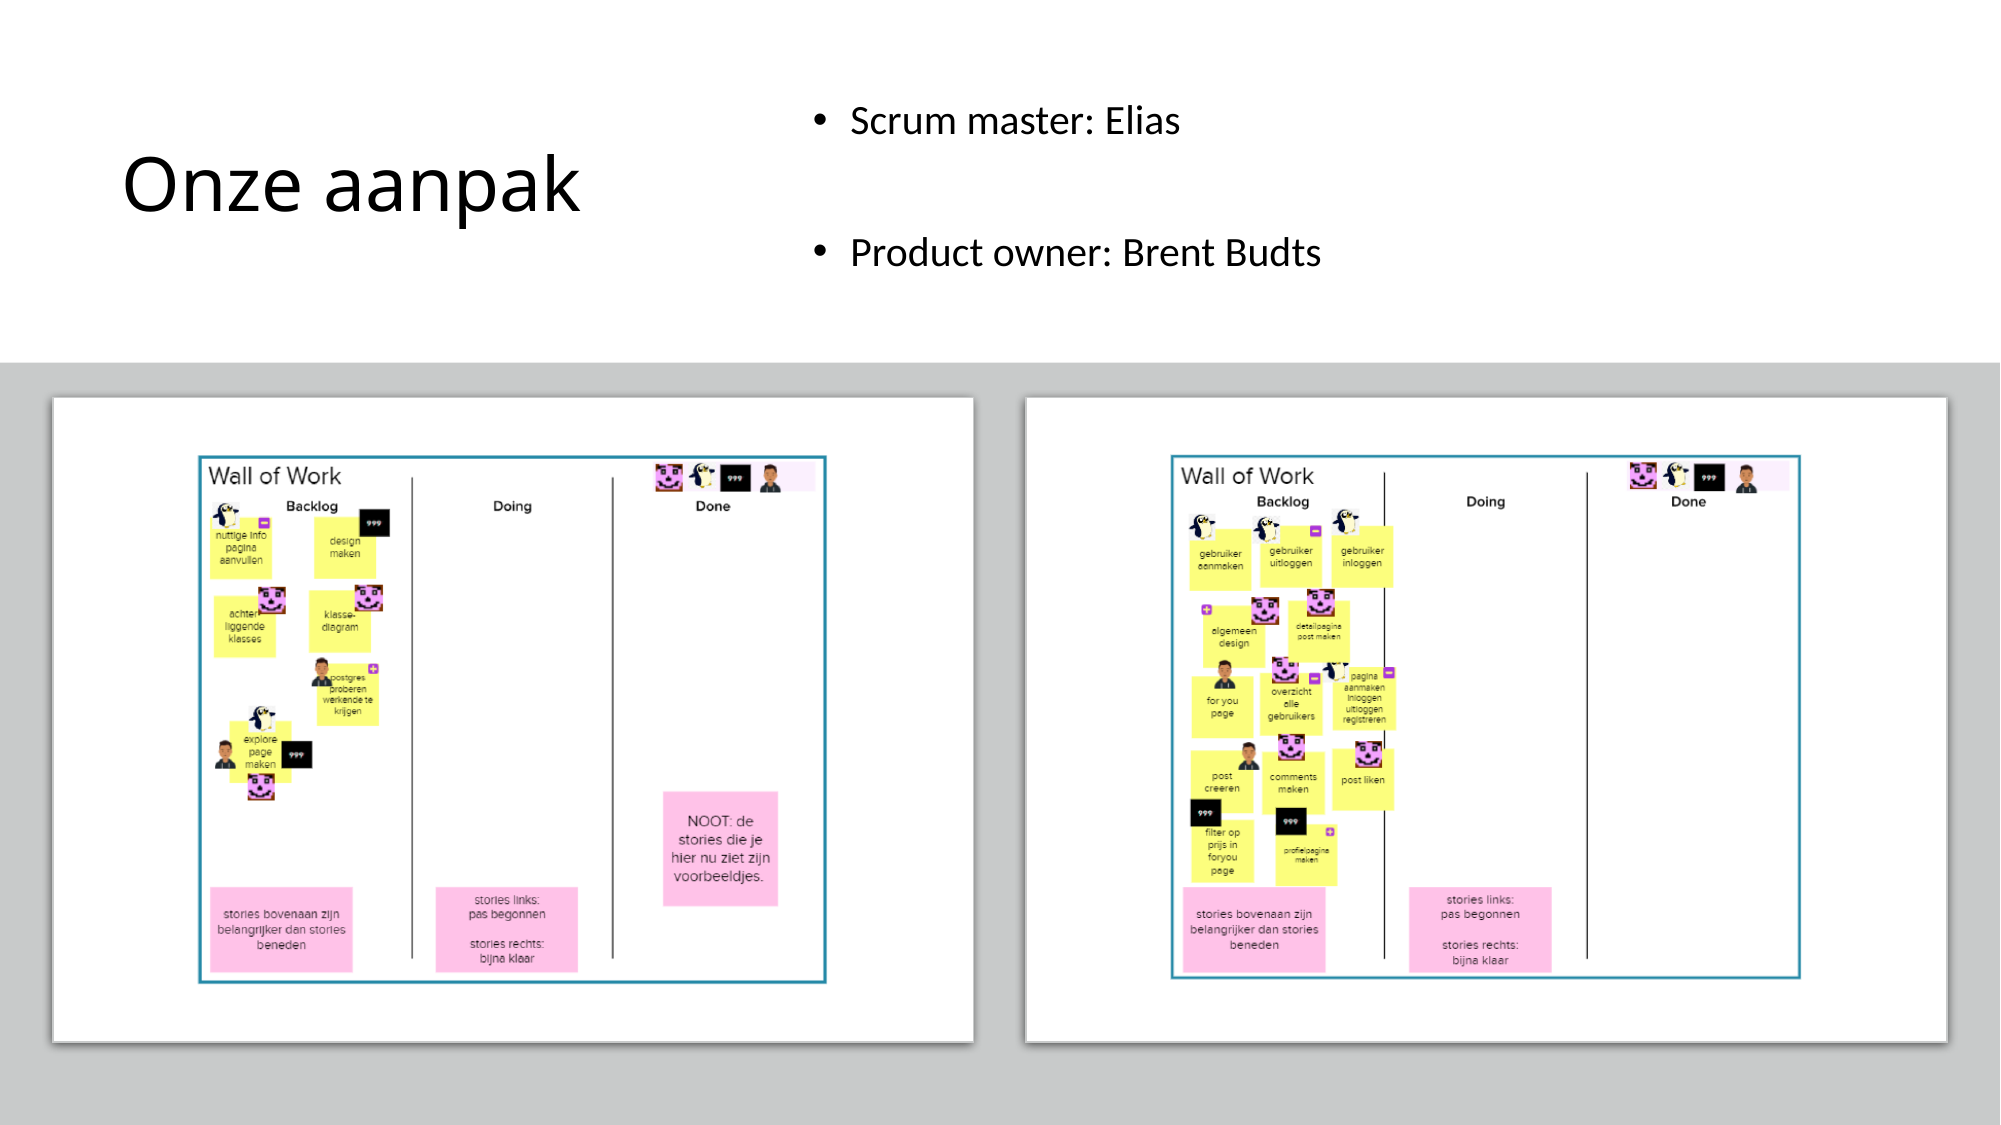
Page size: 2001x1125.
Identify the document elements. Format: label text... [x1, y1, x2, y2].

list Scrum master: Elias Product owner: Brent Budts [797, 55, 1893, 319]
picture [193, 449, 833, 990]
text_box [1025, 396, 1948, 1043]
title Onze aanpak [106, 55, 711, 320]
text_box [0, 362, 2000, 1125]
picture [1164, 449, 1810, 990]
text_box [52, 396, 975, 1043]
